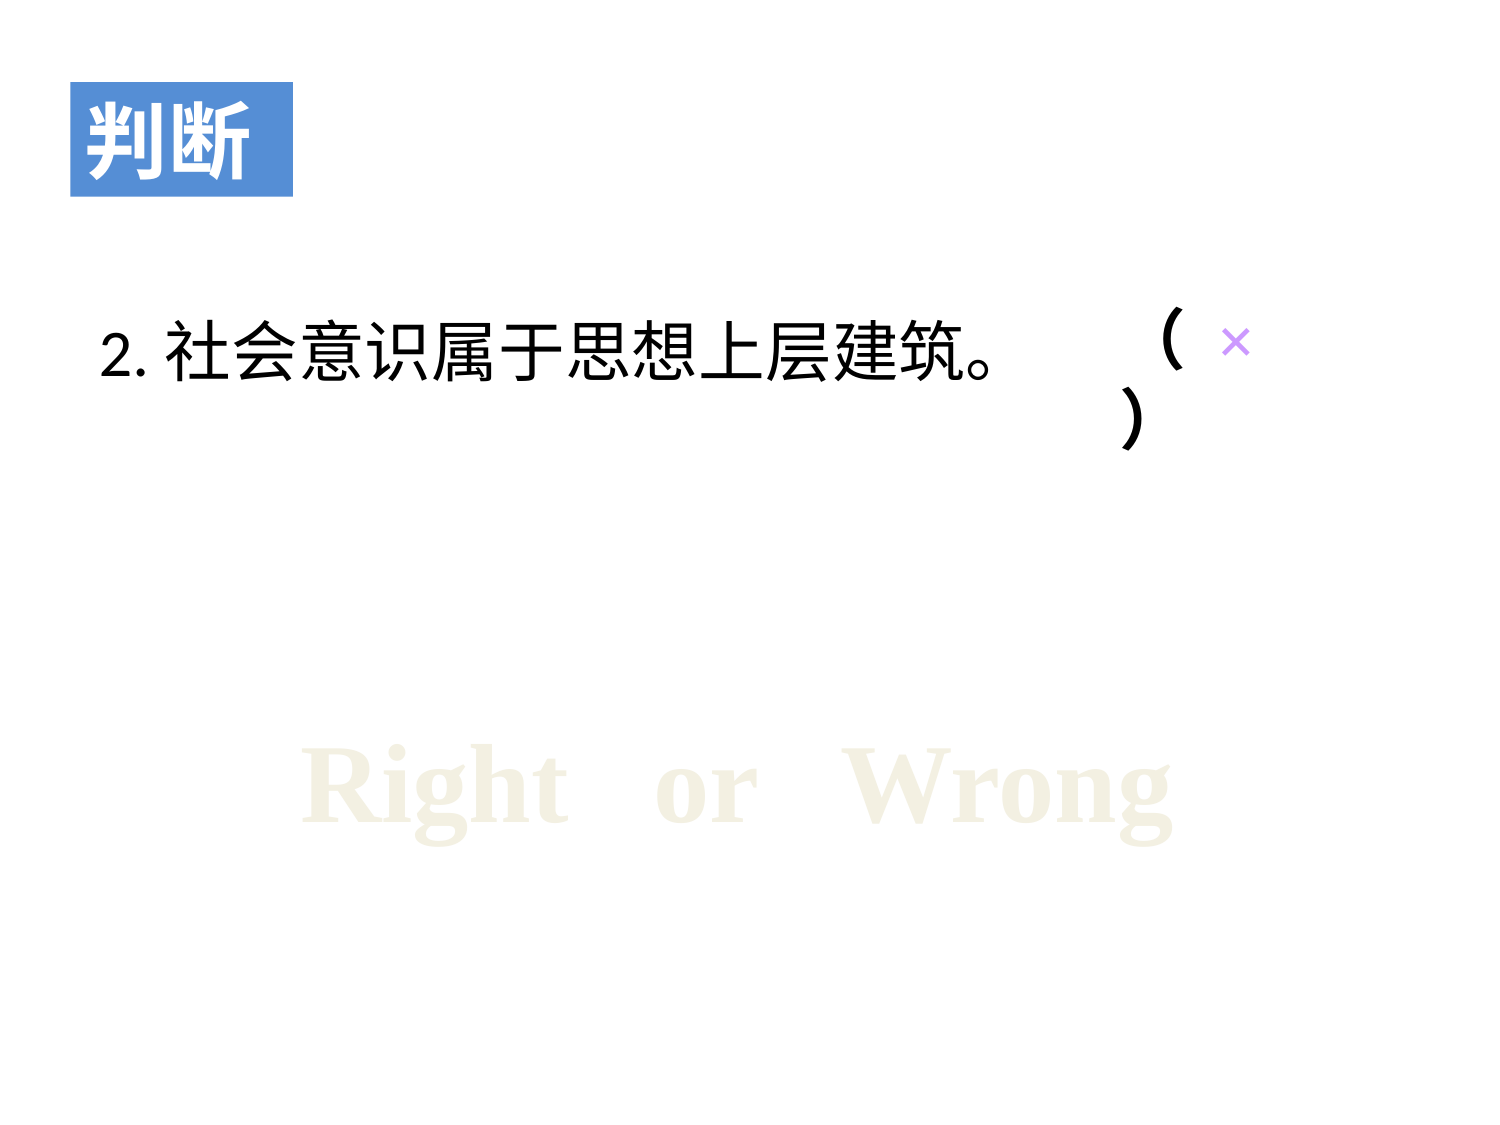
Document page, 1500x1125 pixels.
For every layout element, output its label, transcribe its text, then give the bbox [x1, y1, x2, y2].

text_box （ × ） [1104, 290, 1316, 546]
text_box Right or Wrong [285, 703, 1189, 853]
text_box 判断 [70, 82, 293, 197]
list 2.社会意识属于思想上层建筑。 [23, 262, 1489, 645]
